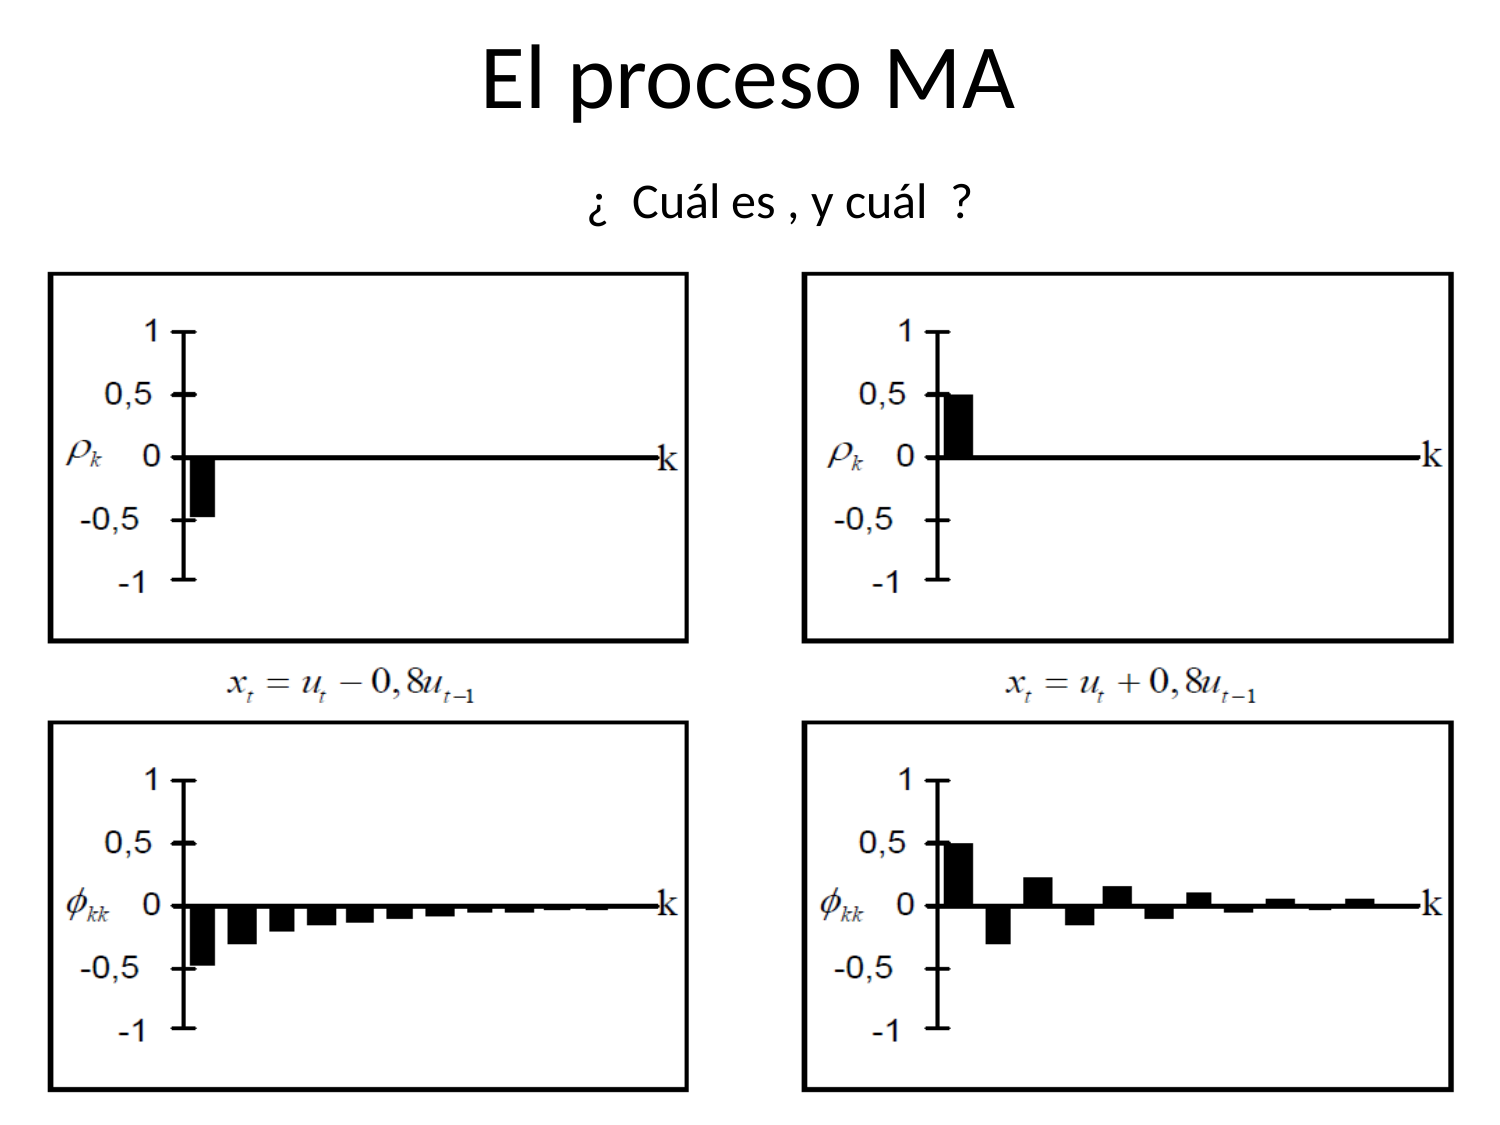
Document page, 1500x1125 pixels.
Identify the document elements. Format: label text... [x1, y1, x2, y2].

title El proceso MA [73, 7, 1424, 138]
picture [41, 266, 1459, 1095]
